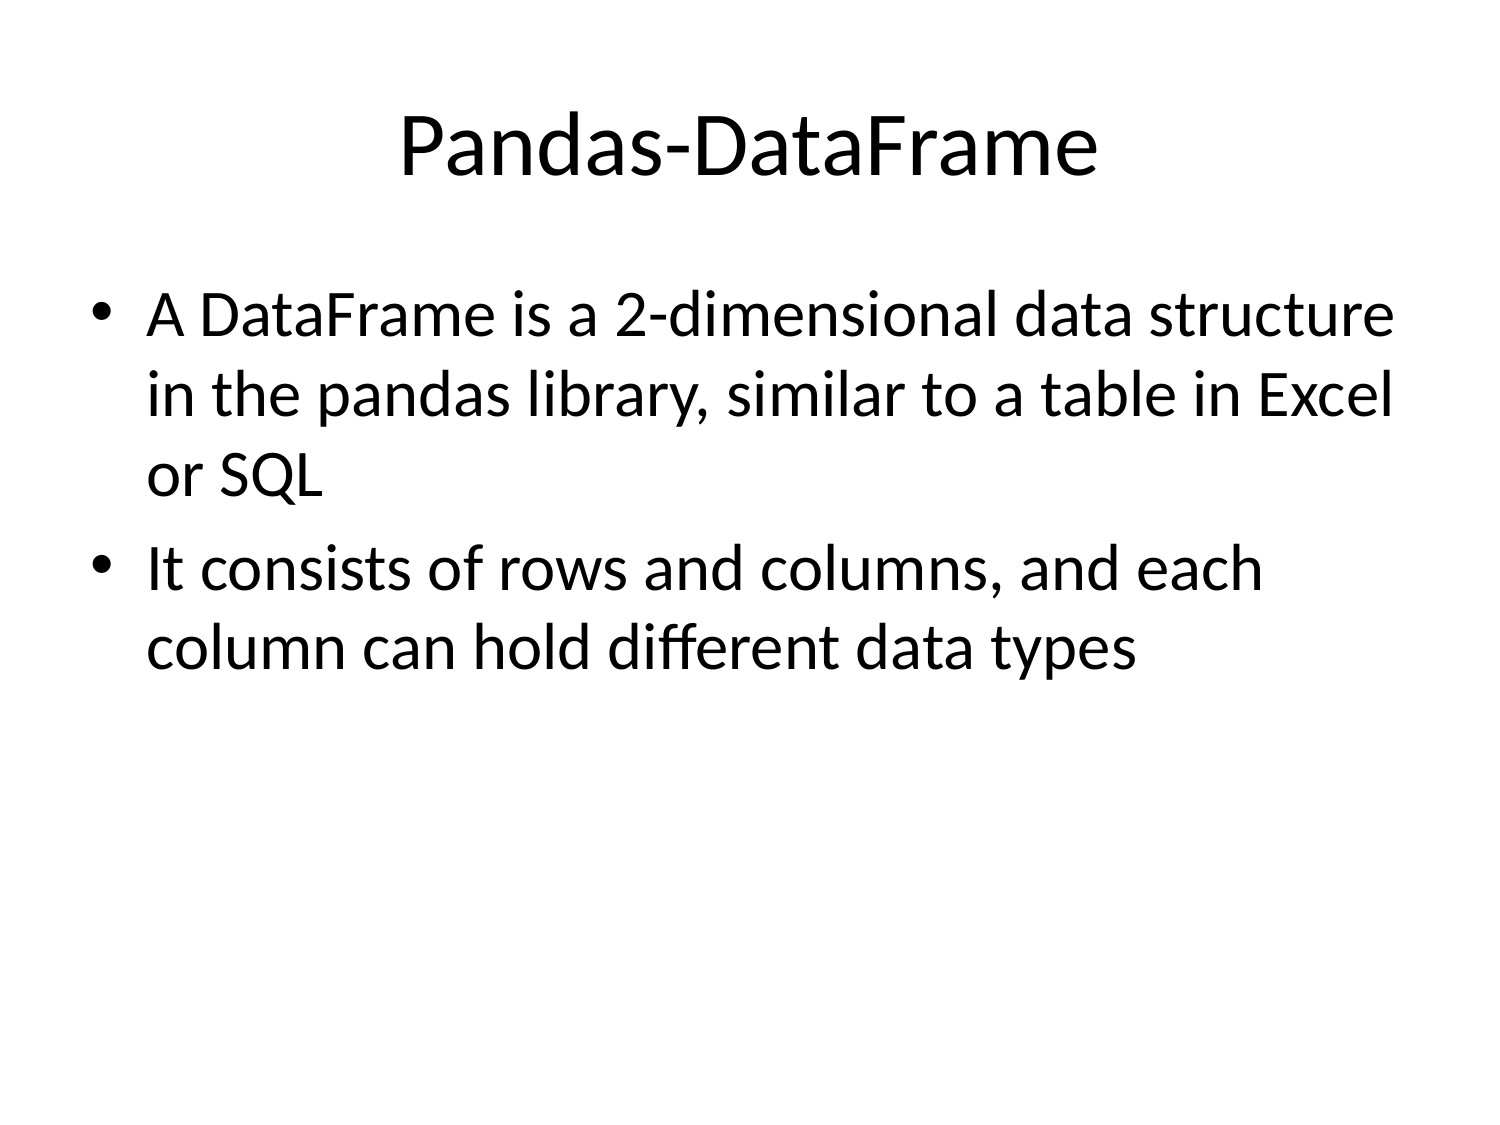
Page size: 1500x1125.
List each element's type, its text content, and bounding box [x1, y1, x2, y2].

list A DataFrame is a 2-dimensional data structure in the pandas library, similar to a table in Excel or SQL It consists of rows and columns, and each column can hold different data types [75, 262, 1425, 1005]
title Pandas-DataFrame [75, 45, 1425, 233]
